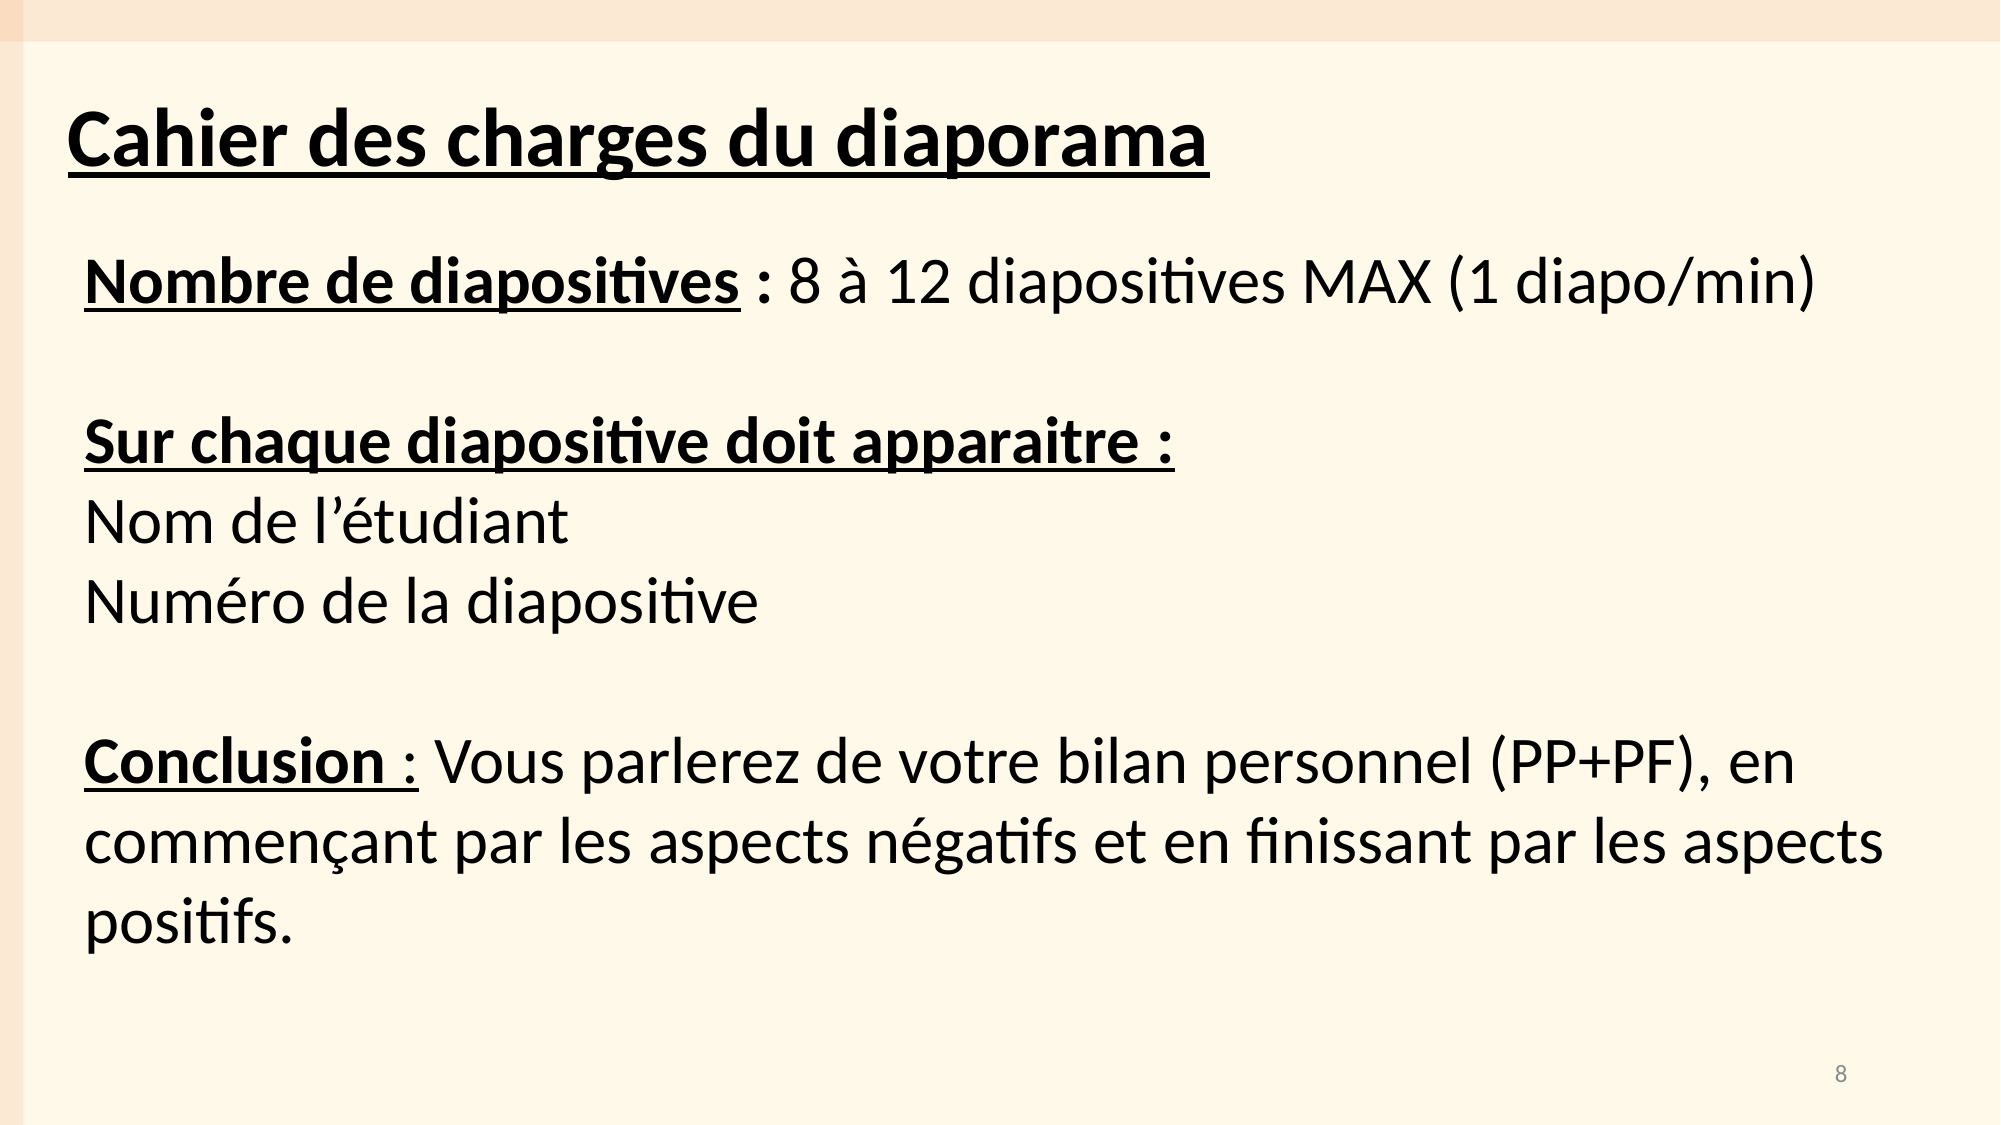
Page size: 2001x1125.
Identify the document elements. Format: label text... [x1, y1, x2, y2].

text_box Nombre de diapositives : 8 à 12 diapositives MAX (1 diapo/min) Sur chaque diapositive doit apparaitre : Nom de l’étudiant Numéro de la diapositive Conclusion : Vous parlerez de votre bilan personnel (PP+PF), en commençant par les aspects négatifs et en finissant par les aspects positifs. [69, 229, 1908, 965]
slide_number 8 [1412, 1042, 1863, 1103]
text_box Cahier des charges du diaporama [52, 76, 1225, 191]
